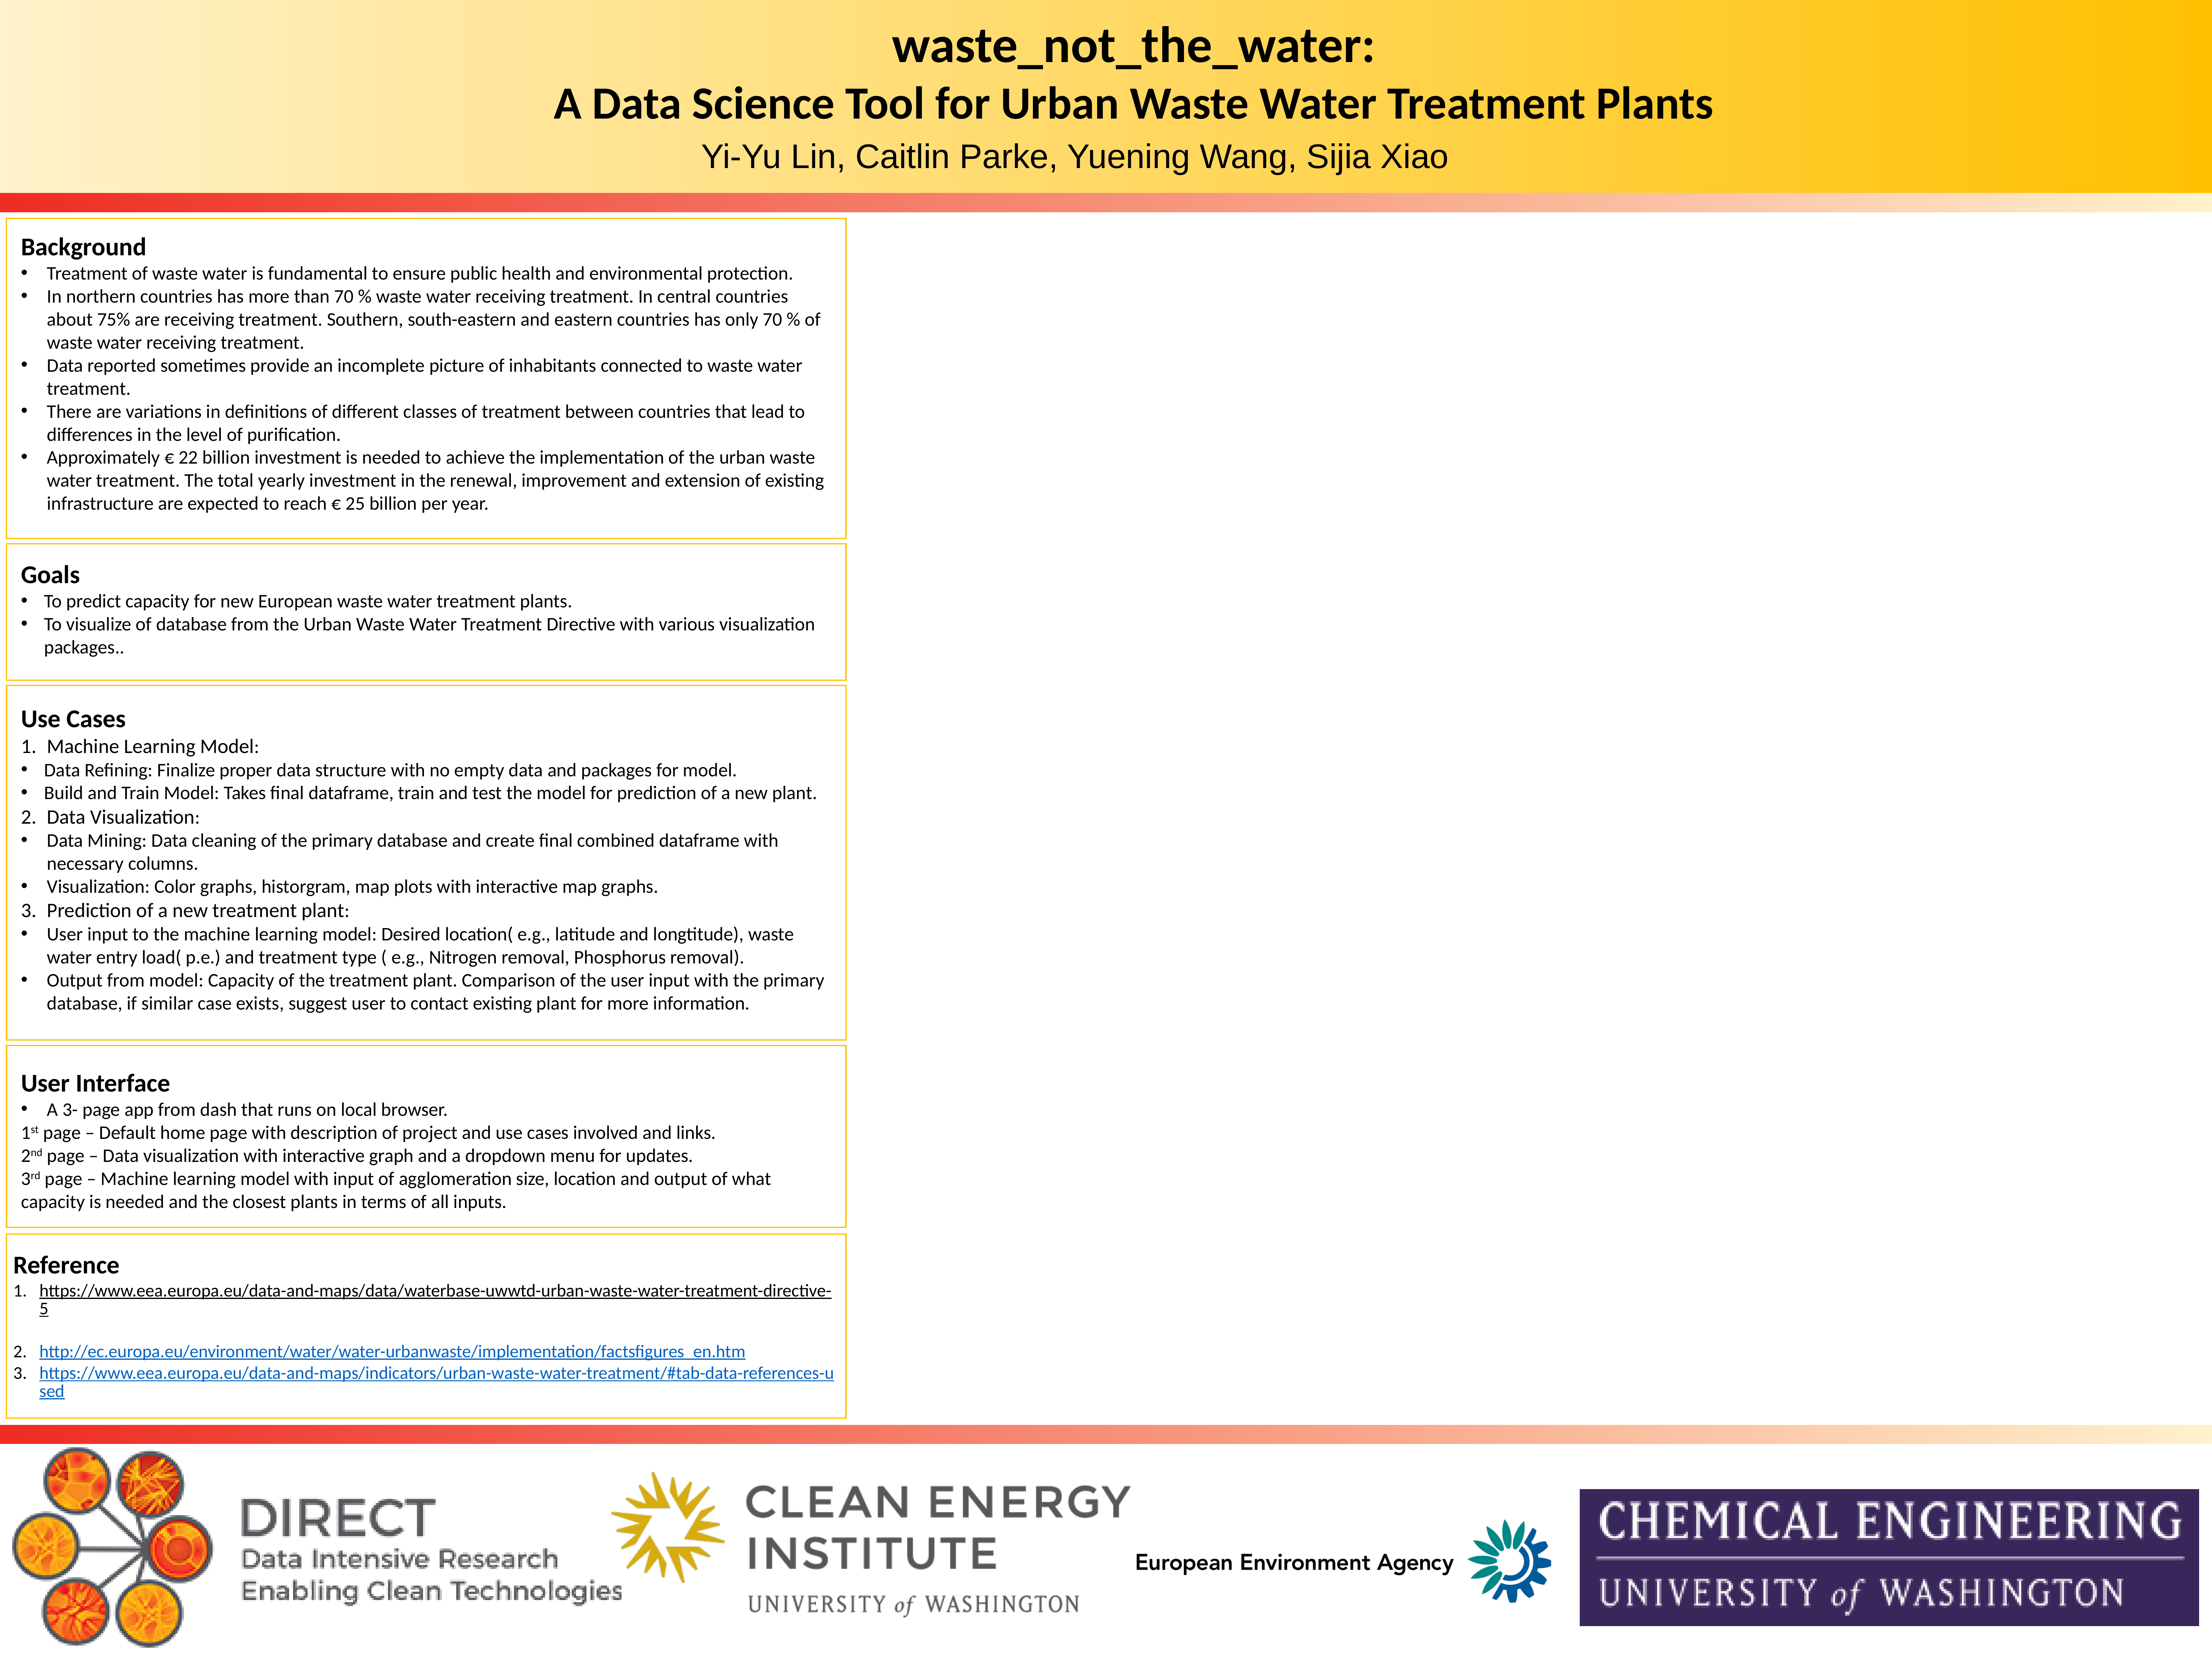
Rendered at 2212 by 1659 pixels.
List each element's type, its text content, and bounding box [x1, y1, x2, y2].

text_box [0, 0, 2212, 193]
picture [1580, 1489, 2199, 1626]
text_box [0, 193, 2212, 212]
text_box [6, 685, 846, 1040]
text_box User Interface A 3- page app from dash that runs on local browser. 1st page – Default home page with description of project and use cases involved and links. 2nd page – Data visualization with interactive graph and a dropdown menu for updates. 3rd page – Machine learning model with input of agglomeration size, location and output of what capacity is needed and the closest plants in terms of all inputs. [16, 1064, 840, 1214]
text_box [0, 1425, 2212, 1444]
text_box [6, 1045, 846, 1228]
text_box [6, 218, 846, 539]
text_box [6, 1234, 846, 1418]
text_box waste_not_the_water: A Data Science Tool for Urban Waste Water Treatment Plants [462, 9, 1806, 130]
text_box [6, 543, 846, 680]
text_box Yi-Yu Lin, Caitlin Parke, Yuening Wang, Sijia Xiao [696, 132, 1516, 178]
picture [0, 1447, 1554, 1650]
text_box Use Cases Machine Learning Model: Data Refining: Finalize proper data structure with no empty data and packages for model. Build and Train Model: Takes final dataframe, train and test the model for prediction of a new plant. Data Visualization: Data Mining: Data cleaning of the primary database and create final combined dataframe with necessary columns. Visualization: Color graphs, historgram, map plots with interactive map graphs. Prediction of a new treatment plant: User input to the machine learning model: Desired location( e.g., latitude and longtitude), waste water entry load( p.e.) and treatment type ( e.g., Nitrogen removal, Phosphorus removal). Output from model: Capacity of the treatment plant. Comparison of the user input with the primary database, if similar case exists, suggest user to contact existing plant for more information. [16, 700, 840, 1016]
